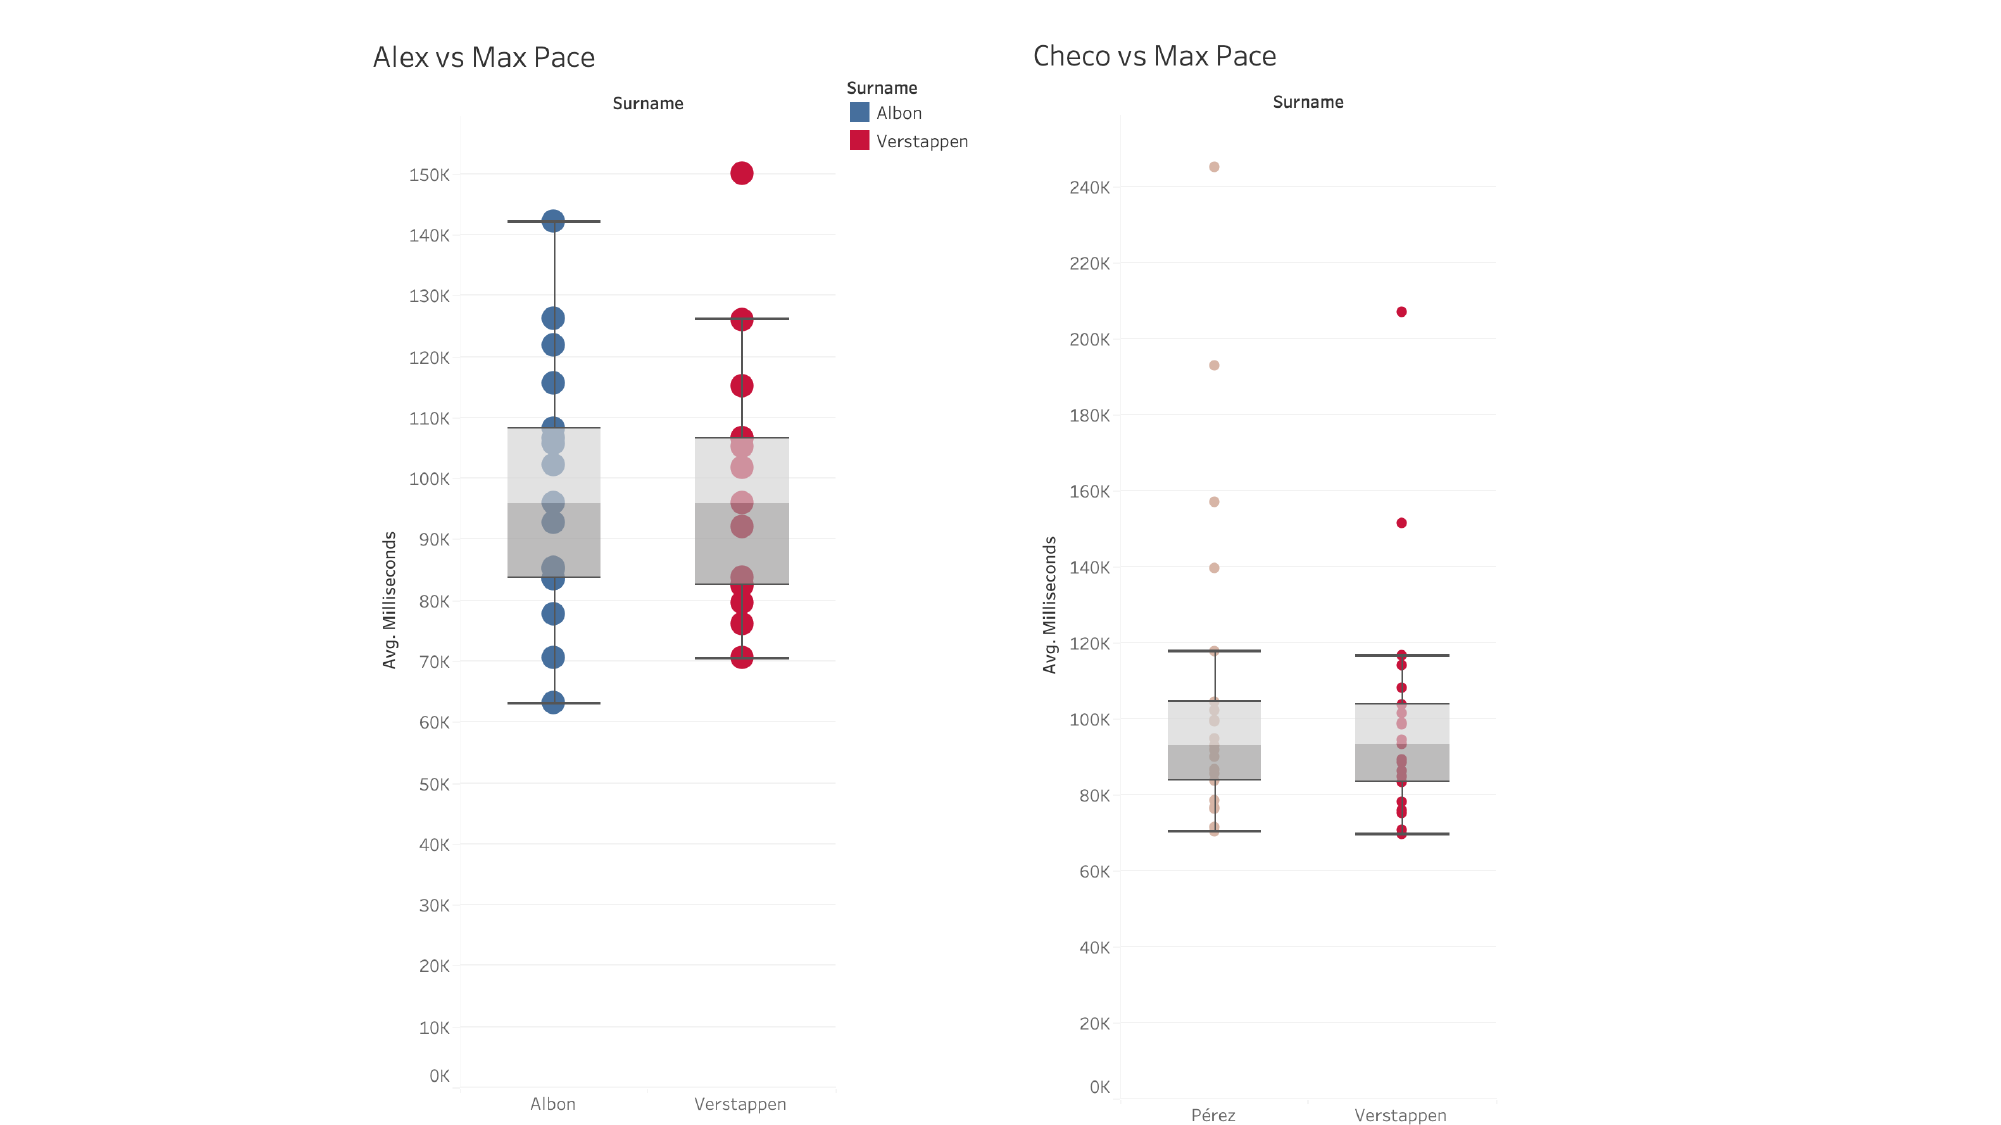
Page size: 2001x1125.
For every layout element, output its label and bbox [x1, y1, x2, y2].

picture [296, 0, 1704, 1125]
